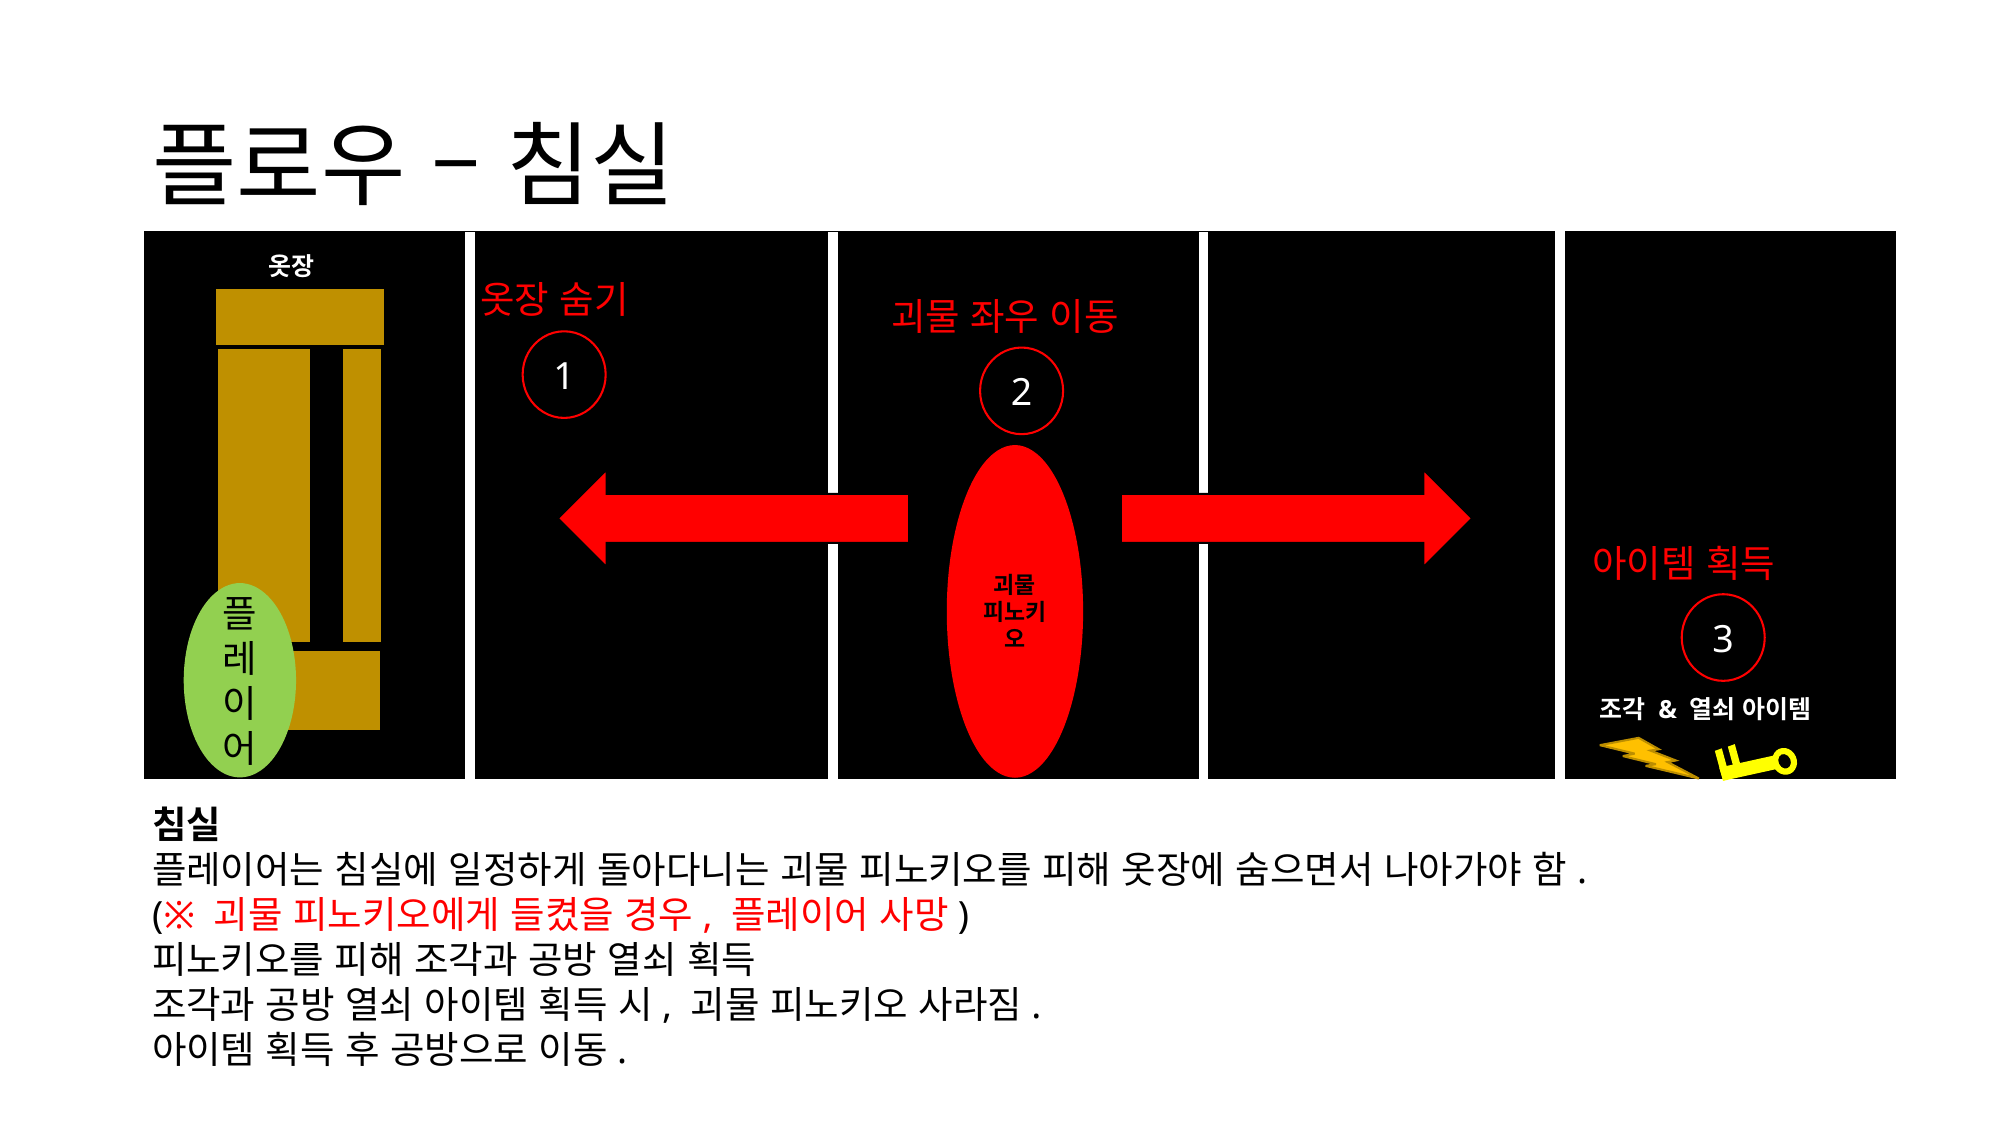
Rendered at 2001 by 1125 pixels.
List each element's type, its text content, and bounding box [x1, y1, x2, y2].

text_box 침실 플레이어는 침실에 일정하게 돌아다니는 괴물 피노키오를 피해 옷장에 숨으면서 나아가야 함. (※ 괴물 피노키오에게 들켰을 경우, 플레이어 사망) 피노키오를 피해 조각과 공방 열쇠 획득 조각과 공방 열쇠 아이템 획득 시, 괴물 피노키오 사라짐. 아이템 획득 후 공방으로 이동. [137, 794, 1888, 1079]
title 플로우 – 침실 [137, 59, 1863, 278]
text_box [144, 219, 1895, 805]
